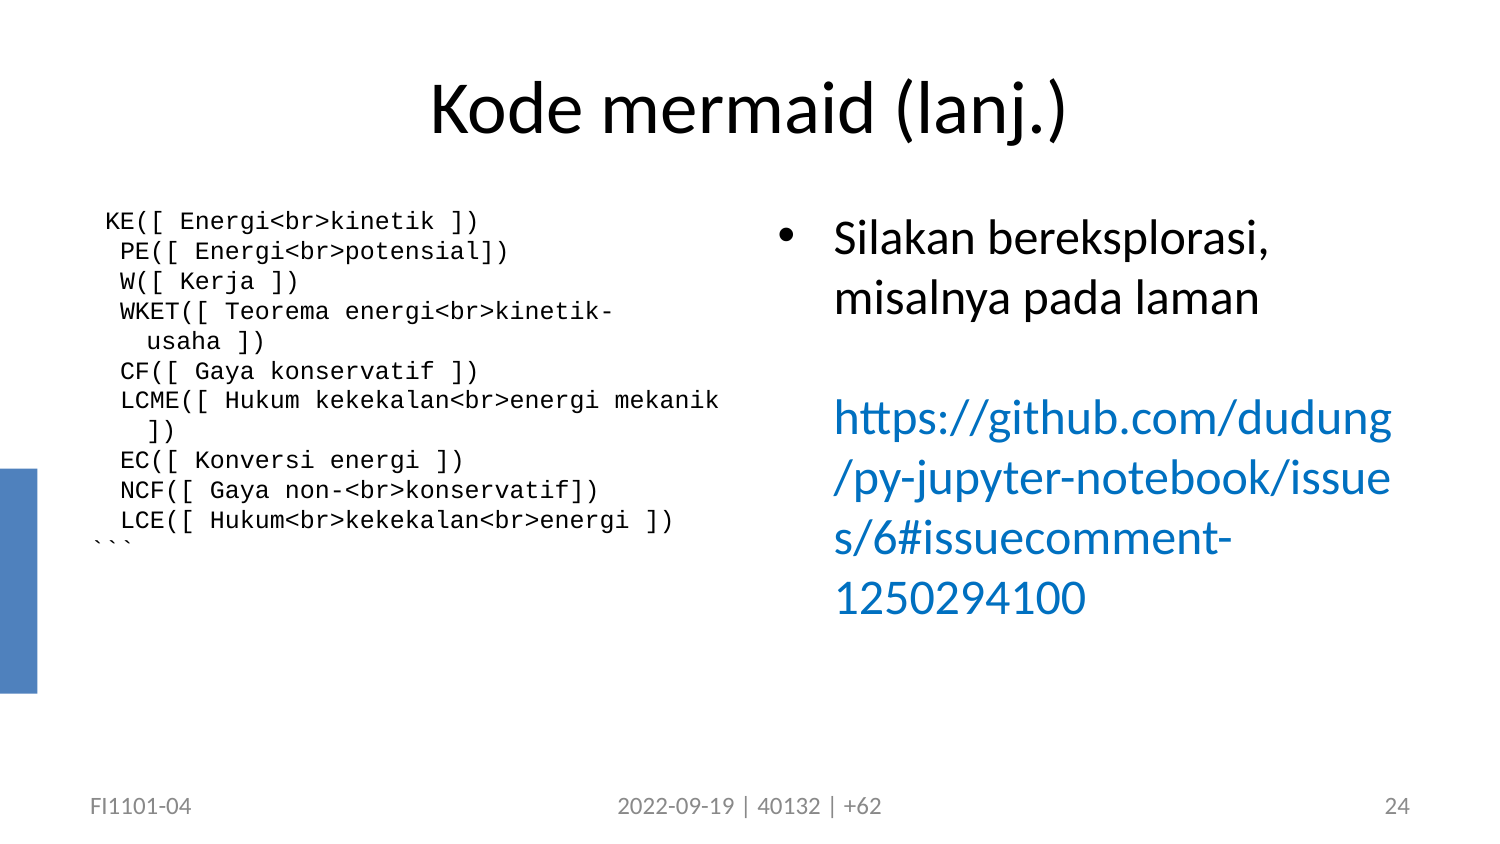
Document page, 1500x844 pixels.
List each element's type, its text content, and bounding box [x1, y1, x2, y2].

title Kode mermaid (lanj.) [74, 33, 1426, 175]
list Silakan bereksplorasi, misalnya pada laman https://github.com/dudung/py-jupyter-notebook/issues/6#issuecomment-1250294100 [762, 196, 1426, 754]
slide_number FI1101-04 [75, 782, 463, 827]
footer 2022-09-19 | 40132 | +62 [512, 782, 988, 827]
slide_number 24 [1074, 782, 1425, 827]
list KE([ Energi<br>kinetik ]) PE([ Energi<br>potensial]) W([ Kerja ]) WKET([ Teorema energi<br>kinetik-usaha ]) CF([ Gaya konservatif ]) LCME([ Hukum kekekalan<br>energi mekanik ]) EC([ Konversi energi ]) NCF([ Gaya non-<br>konservatif]) LCE([ Hukum<br>kekekalan<br>energi ]) ``` [74, 196, 738, 754]
text_box [810, 376, 1414, 630]
